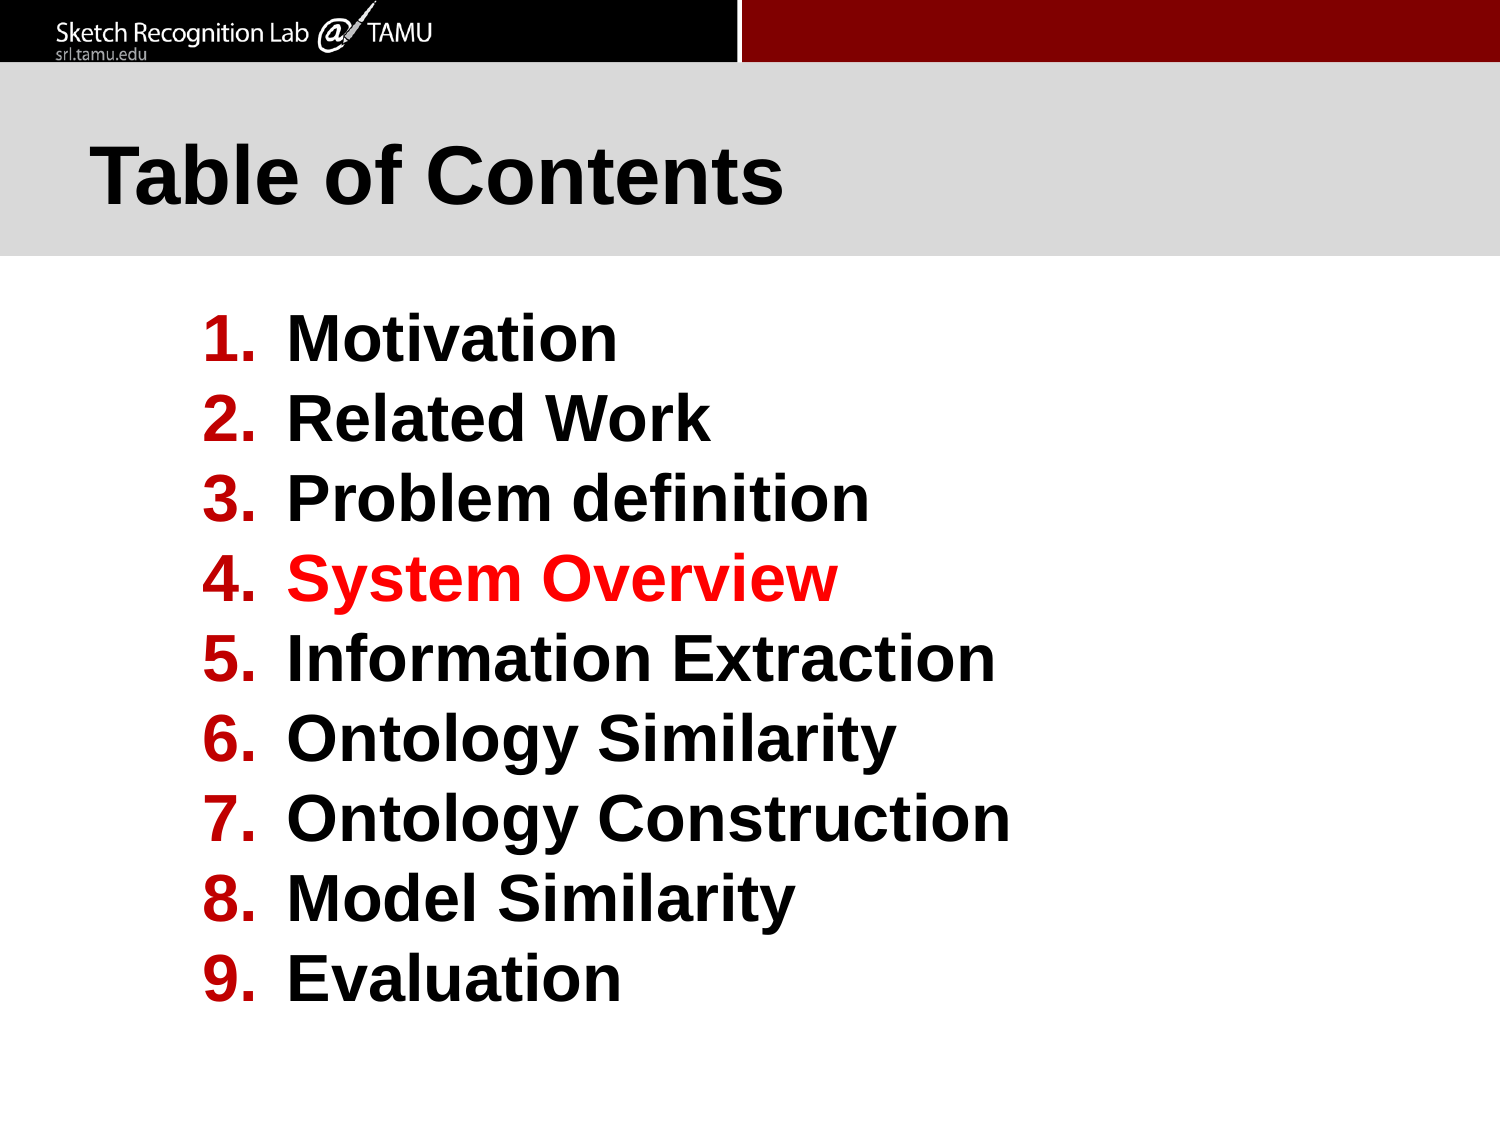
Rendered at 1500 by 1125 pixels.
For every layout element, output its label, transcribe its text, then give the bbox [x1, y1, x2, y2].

picture [55, 0, 432, 64]
text_box Motivation Related Work Problem definition System Overview Information Extraction Ontology Similarity Ontology Construction Model Similarity Evaluation [187, 287, 1375, 1022]
title Table of Contents [75, 114, 1425, 230]
